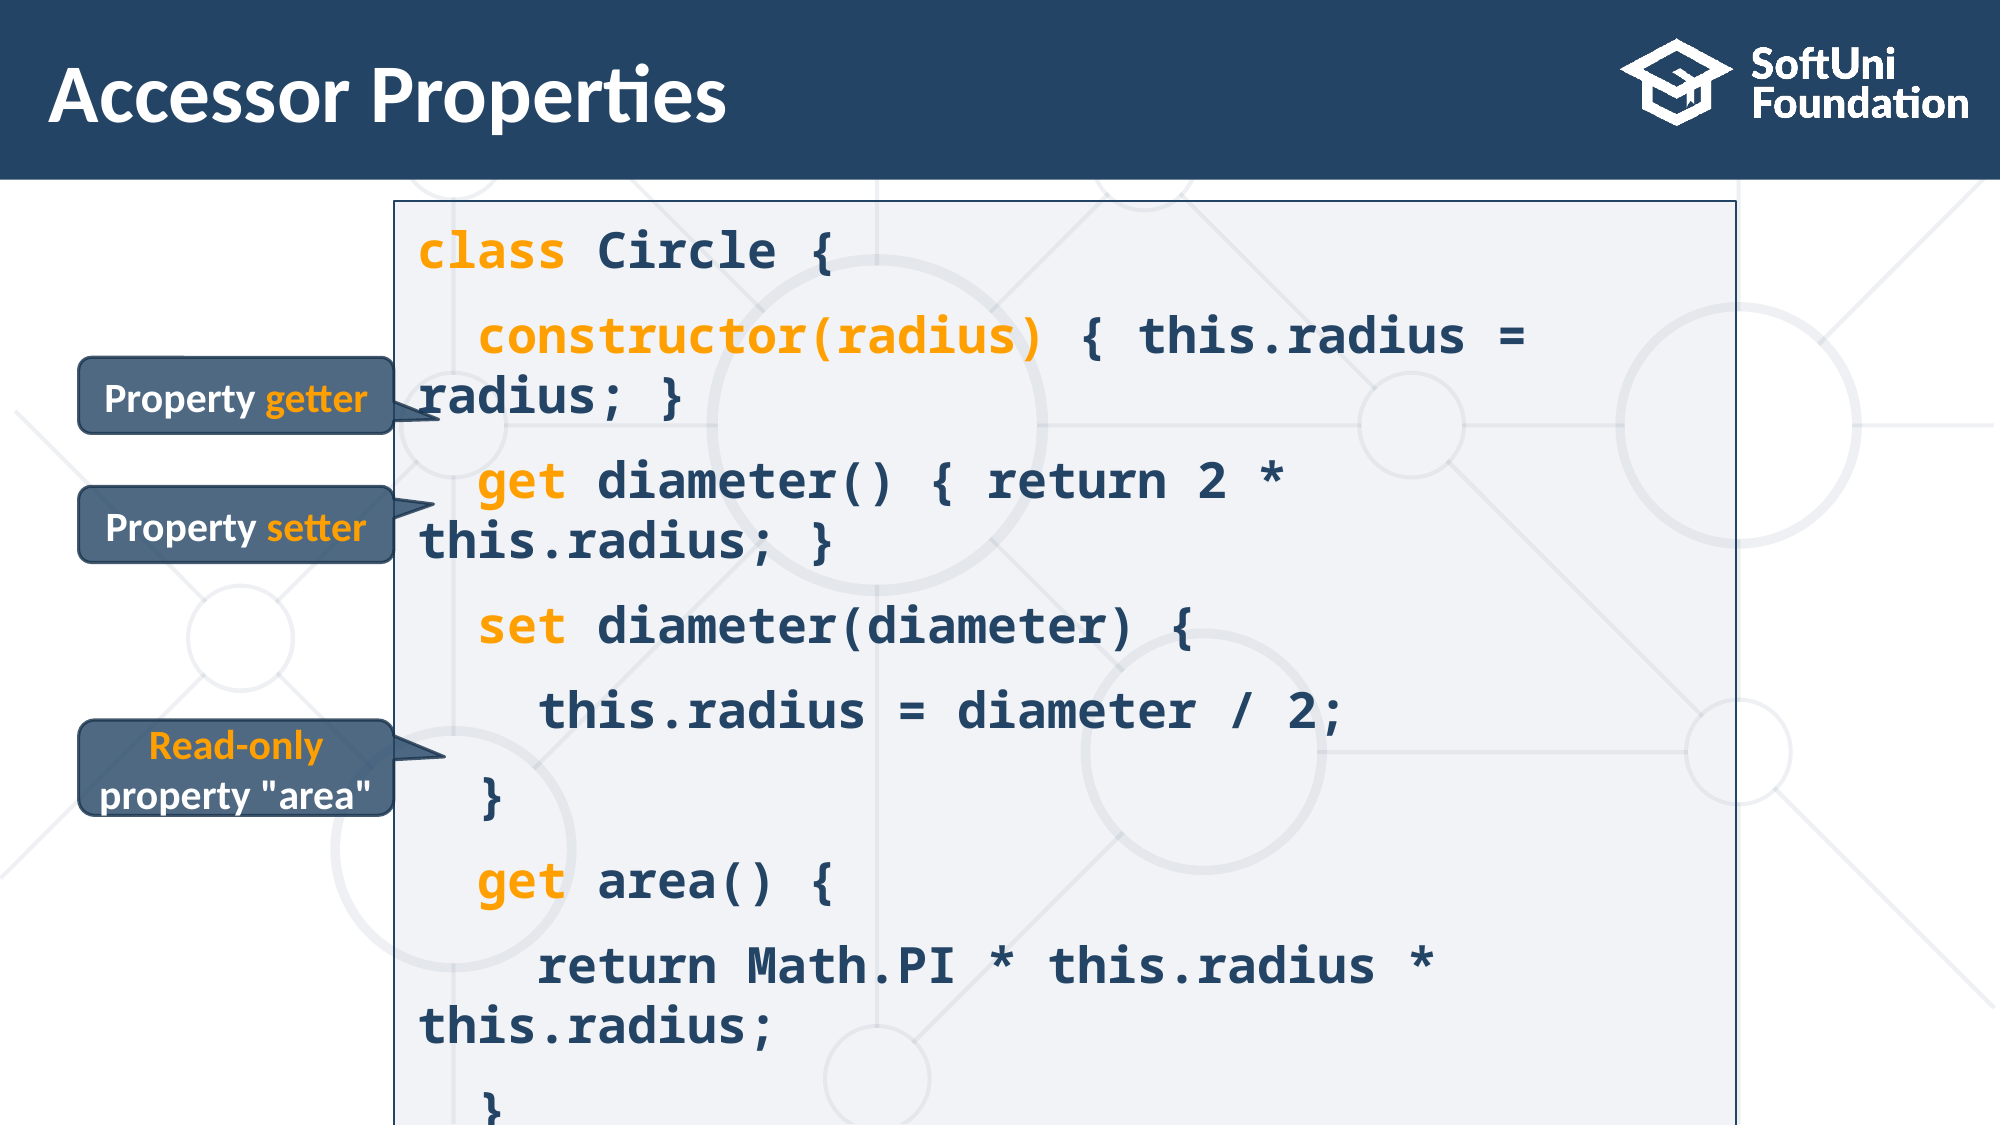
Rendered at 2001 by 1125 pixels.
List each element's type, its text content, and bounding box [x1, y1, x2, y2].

text_box Property setter [76, 484, 436, 565]
text_box Property getter [76, 355, 441, 436]
picture [1619, 38, 1968, 126]
text_box class Circle { constructor(radius) { this.radius = radius; } get diameter() { return 2 * this.radius; } set diameter(diameter) { this.radius = diameter / 2; } get area() { return Math.PI * this.radius * this.radius; } } [393, 200, 1736, 1125]
text_box Read-only property "area" [76, 717, 447, 818]
title Accessor Properties [31, 16, 1591, 162]
